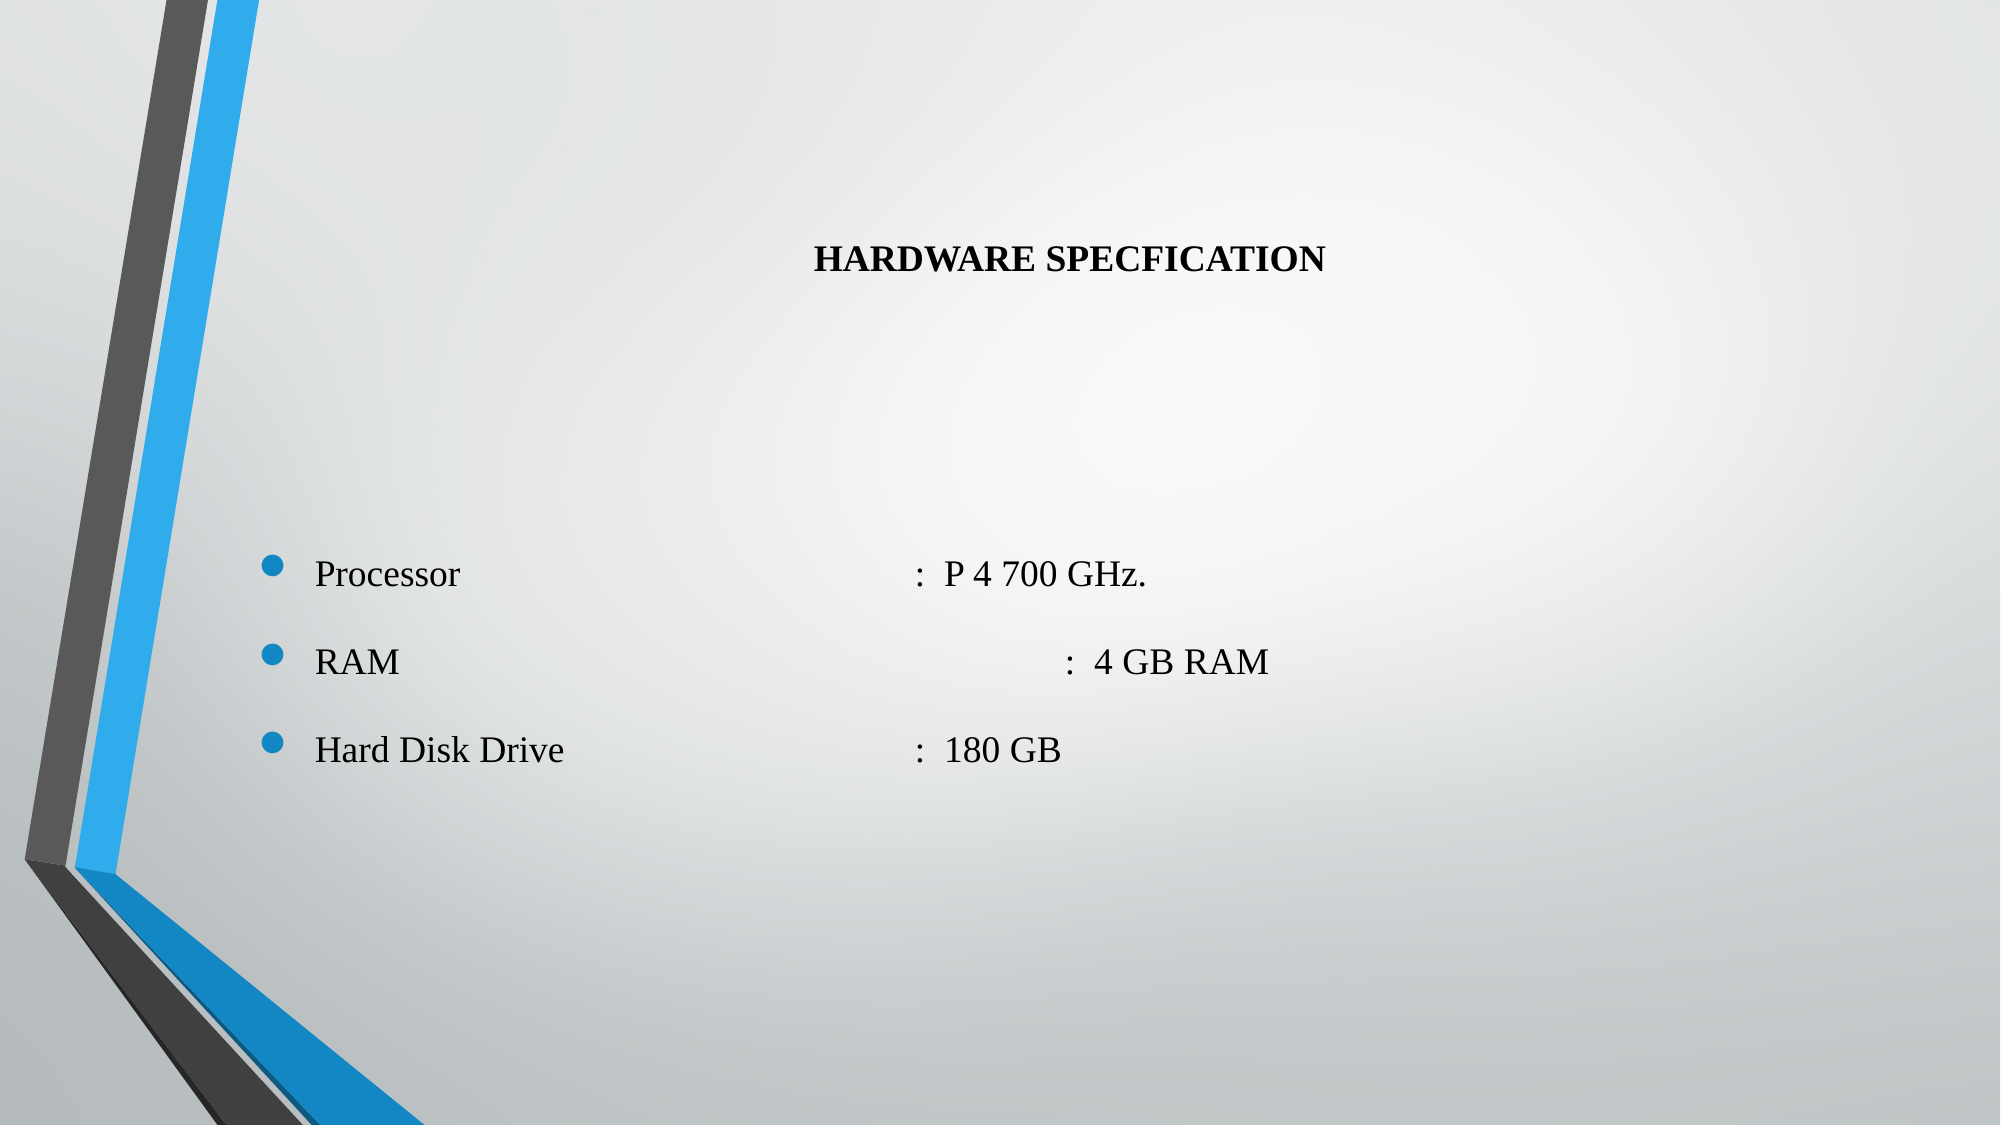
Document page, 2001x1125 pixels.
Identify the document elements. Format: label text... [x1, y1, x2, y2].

title HARDWARE SPECFICATION [243, 112, 1887, 400]
list Processor : P 4 700 GHz. RAM : 4 GB RAM Hard Disk Drive : 180 GB [243, 437, 1887, 950]
